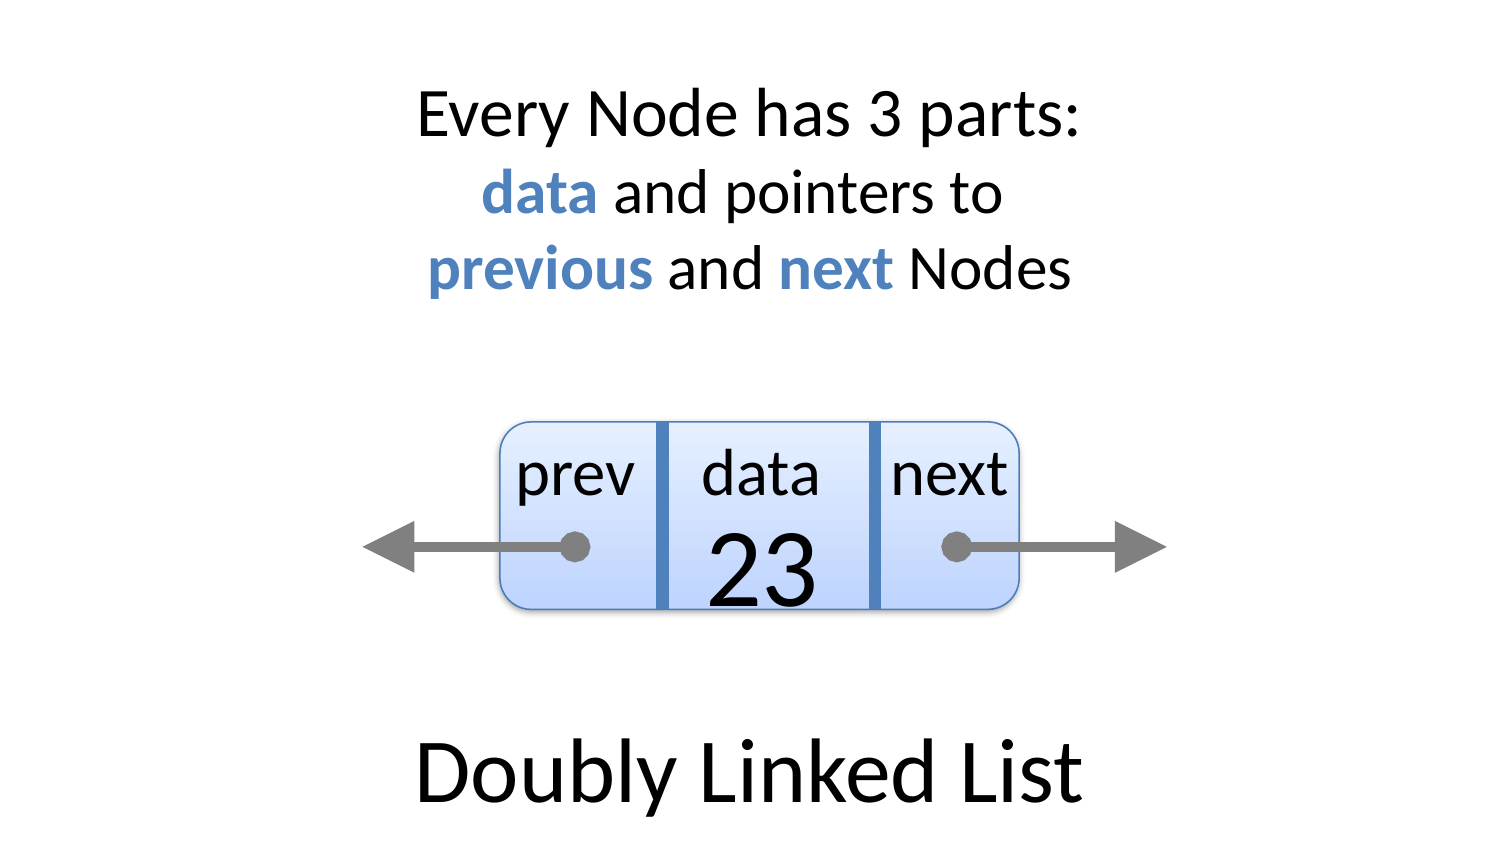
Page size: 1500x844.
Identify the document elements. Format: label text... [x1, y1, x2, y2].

text_box Doubly Linked List [74, 696, 1425, 835]
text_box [499, 421, 1026, 639]
title Every Node has 3 parts: data and pointers to previous and next Nodes [75, 59, 1425, 310]
